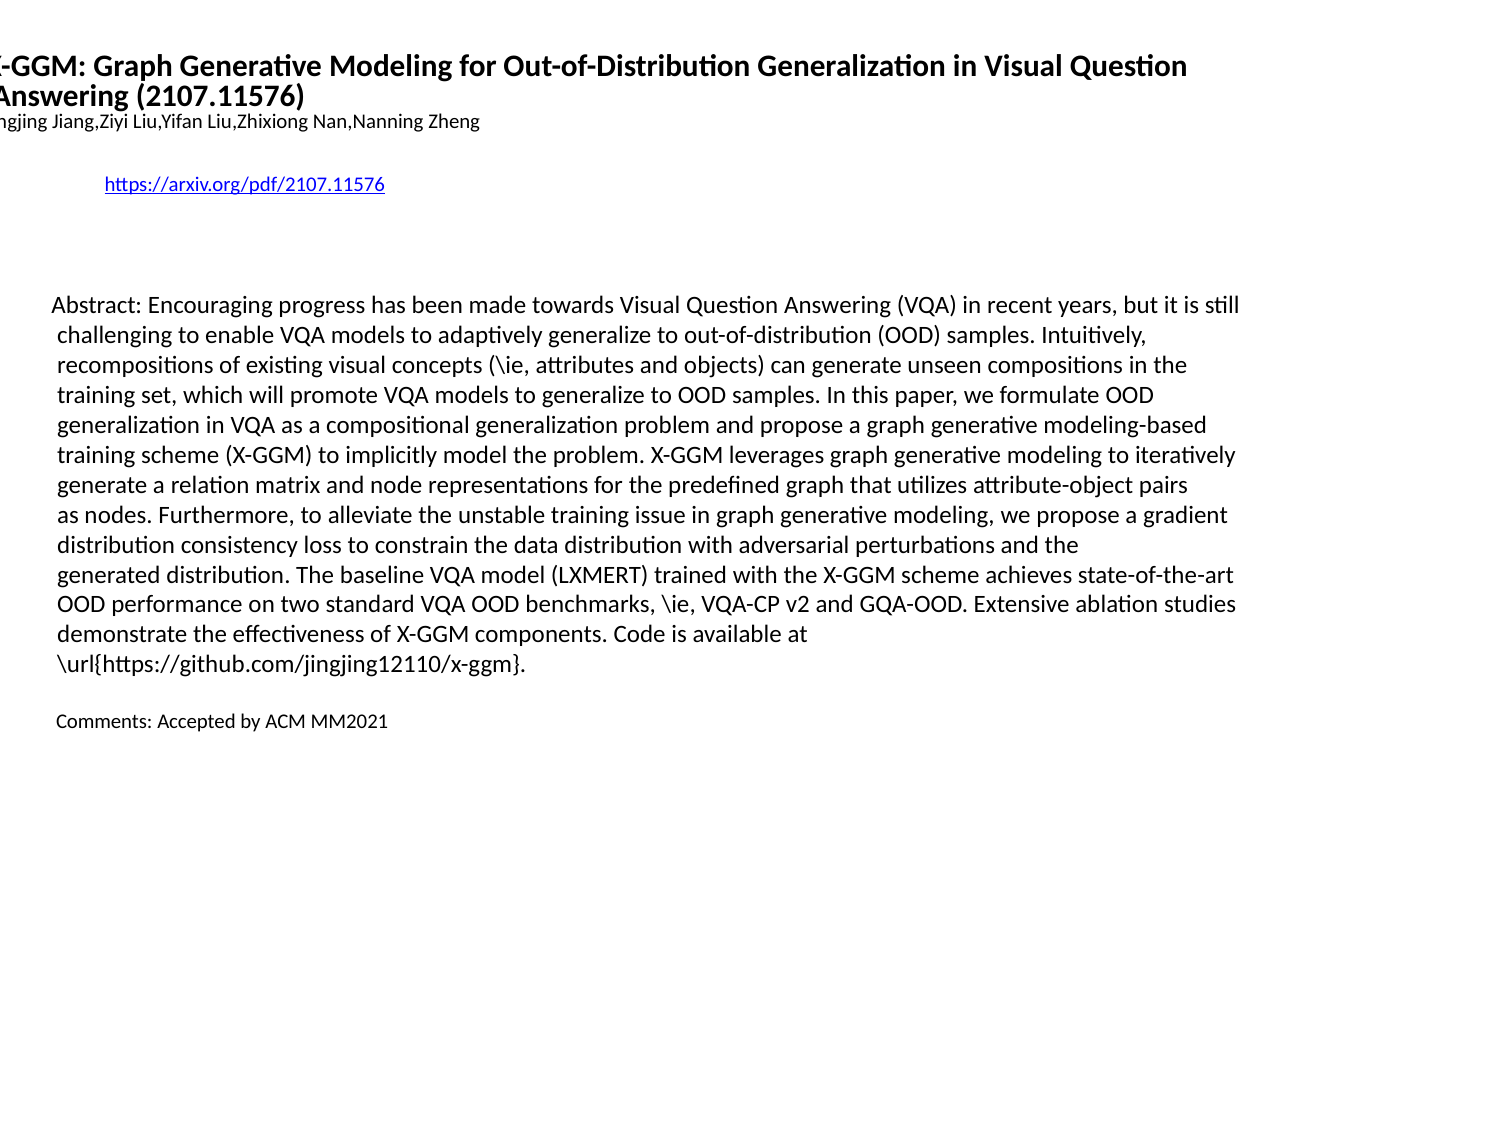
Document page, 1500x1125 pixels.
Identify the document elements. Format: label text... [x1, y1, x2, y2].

text_box Abstract: Encouraging progress has been made towards Visual Question Answering (VQA) in recent years, but it is still challenging to enable VQA models to adaptively generalize to out-of-distribution (OOD) samples. Intuitively, recompositions of existing visual concepts (\ie, attributes and objects) can generate unseen compositions in the training set, which will promote VQA models to generalize to OOD samples. In this paper, we formulate OOD generalization in VQA as a compositional generalization problem and propose a graph generative modeling-based training scheme (X-GGM) to implicitly model the problem. X-GGM leverages graph generative modeling to iteratively generate a relation matrix and node representations for the predefined graph that utilizes attribute-object pairs as nodes. Furthermore, to alleviate the unstable training issue in graph generative modeling, we propose a gradient distribution consistency loss to constrain the data distribution with adversarial perturbations and the generated distribution. The baseline VQA model (LXMERT) trained with the X-GGM scheme achieves state-of-the-art OOD performance on two standard VQA OOD benchmarks, \ie, VQA-CP v2 and GQA-OOD. Extensive ablation studies demonstrate the effectiveness of X-GGM components. Code is available at \url{https://github.com/jingjing12110/x-ggm}. Comments: Accepted by ACM MM2021 [36, 236, 1263, 741]
text_box X-GGM: Graph Generative Modeling for Out-of-Distribution Generalization in Visual Question Answering (2107.11576) Jingjing Jiang,Ziyi Liu,Yifan Liu,Zhixiong Nan,Nanning Zheng [0, 0, 1211, 140]
text_box https://arxiv.org/pdf/2107.11576 [89, 118, 401, 203]
